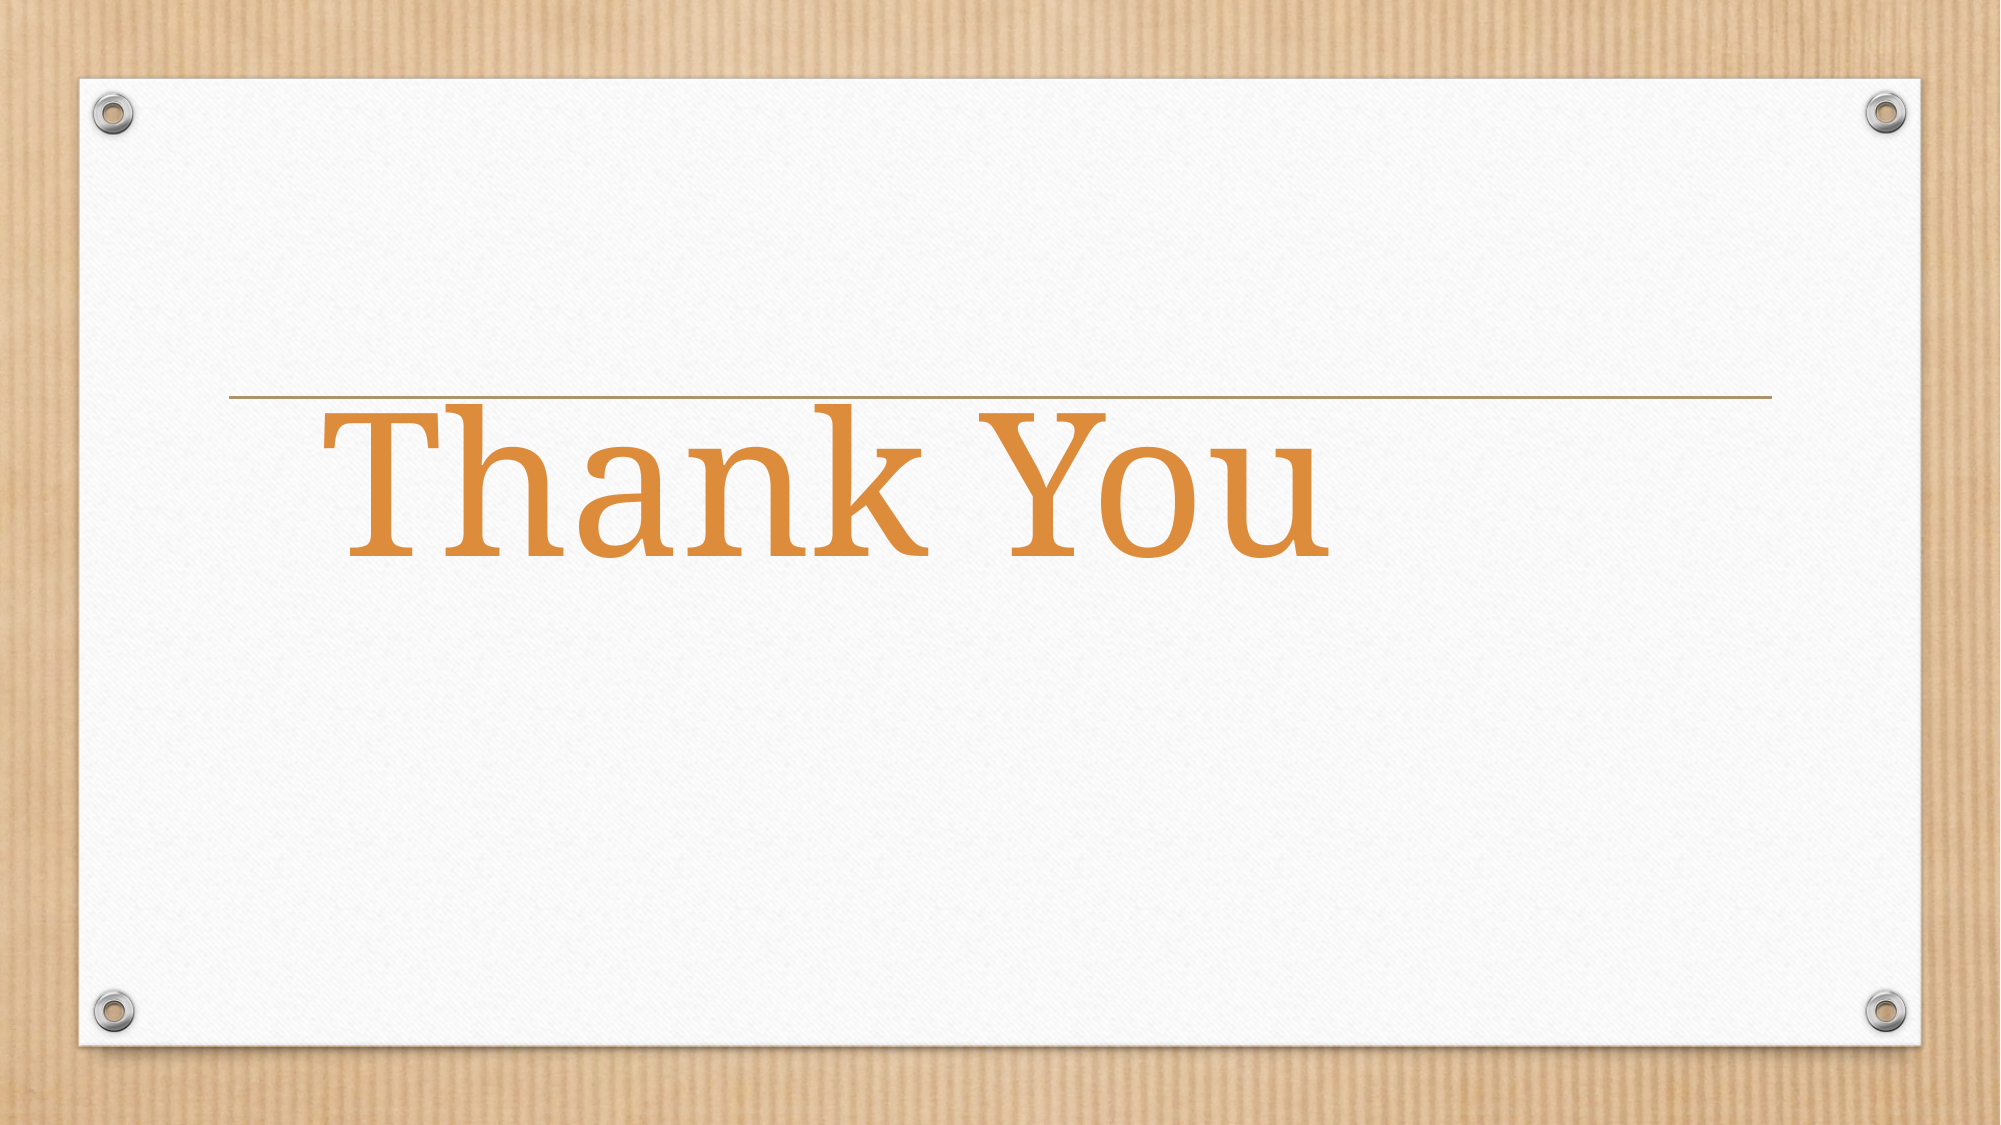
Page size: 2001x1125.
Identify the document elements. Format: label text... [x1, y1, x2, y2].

picture [0, 0, 2001, 1125]
text_box Thank You [305, 349, 1908, 695]
